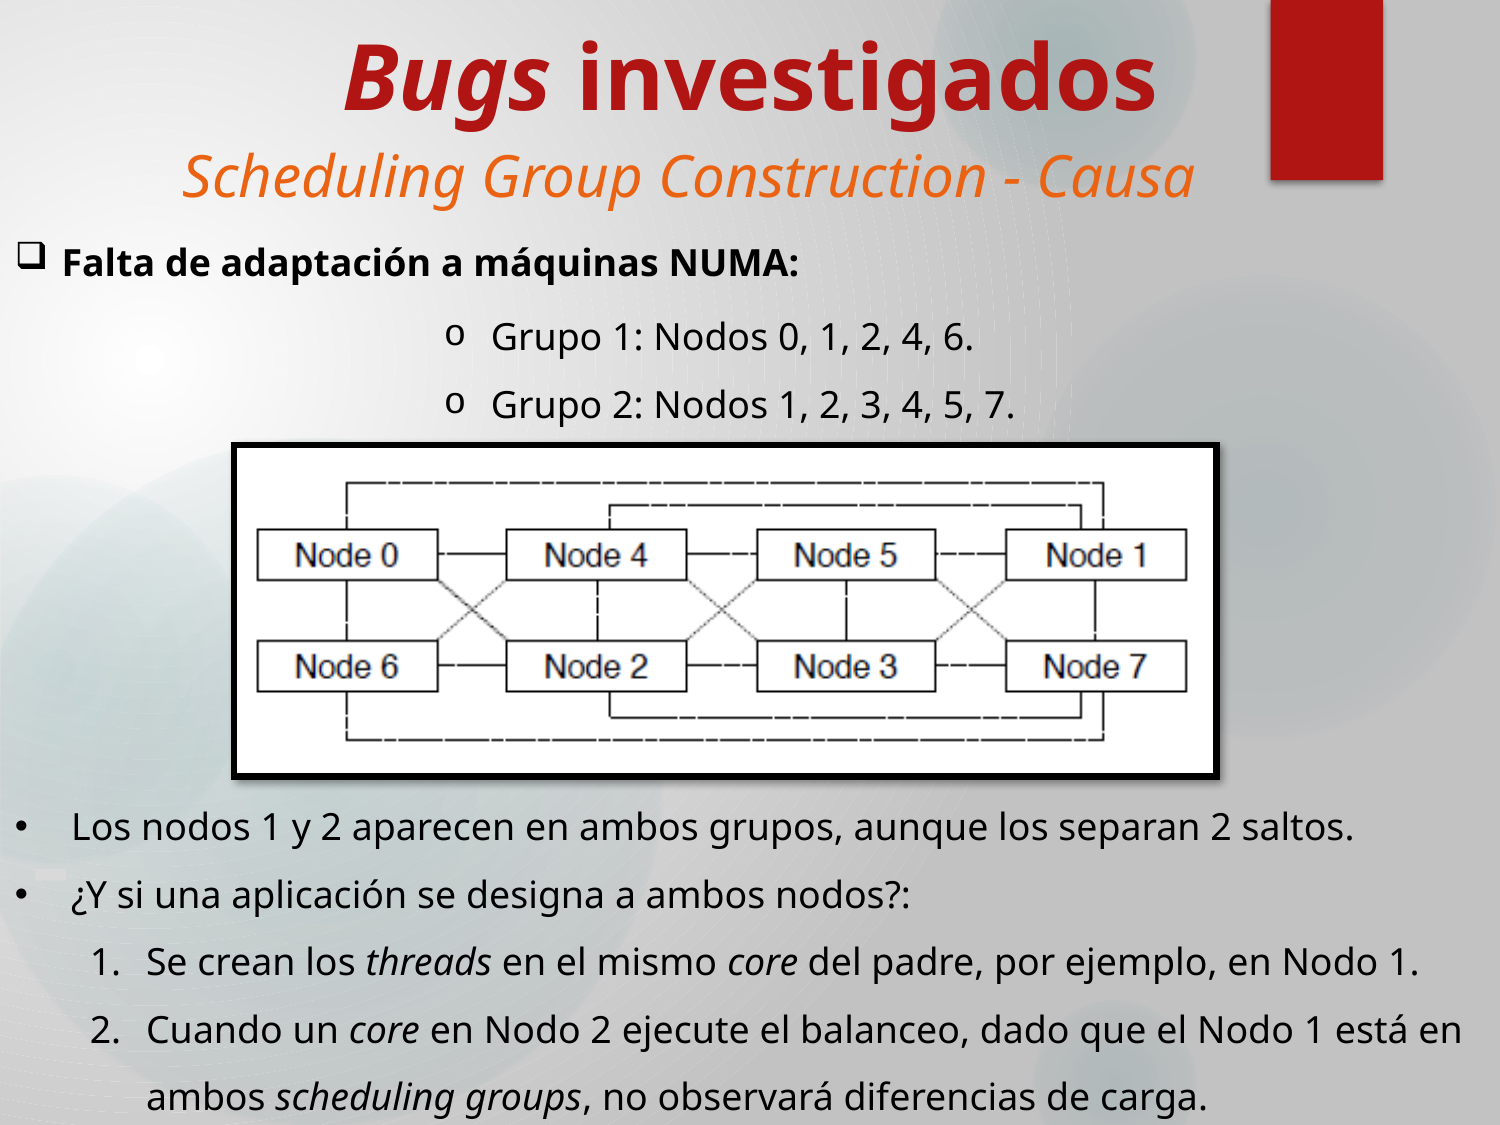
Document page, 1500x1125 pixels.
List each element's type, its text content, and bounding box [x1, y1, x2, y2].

picture [237, 447, 1214, 774]
text_box Bugs investigados [0, 6, 1500, 141]
text_box Grupo 1: Nodos 0, 1, 2, 4, 6. Grupo 2: Nodos 1, 2, 3, 4, 5, 7. [354, 283, 1054, 433]
text_box Los nodos 1 y 2 aparecen en ambos grupos, aunque los separan 2 saltos. ¿Y si una aplicación se designa a ambos nodos?: Se crean los threads en el mismo core del padre, por ejemplo, en Nodo 1. Cuando un core en Nodo 2 ejecute el balanceo, dado que el Nodo 1 está en ambos scheduling groups, no observará diferencias de carga. [0, 773, 1500, 1125]
text_box Scheduling Group Construction - Causa [105, 133, 1273, 208]
text_box Falta de adaptación a máquinas NUMA: [0, 208, 1500, 359]
